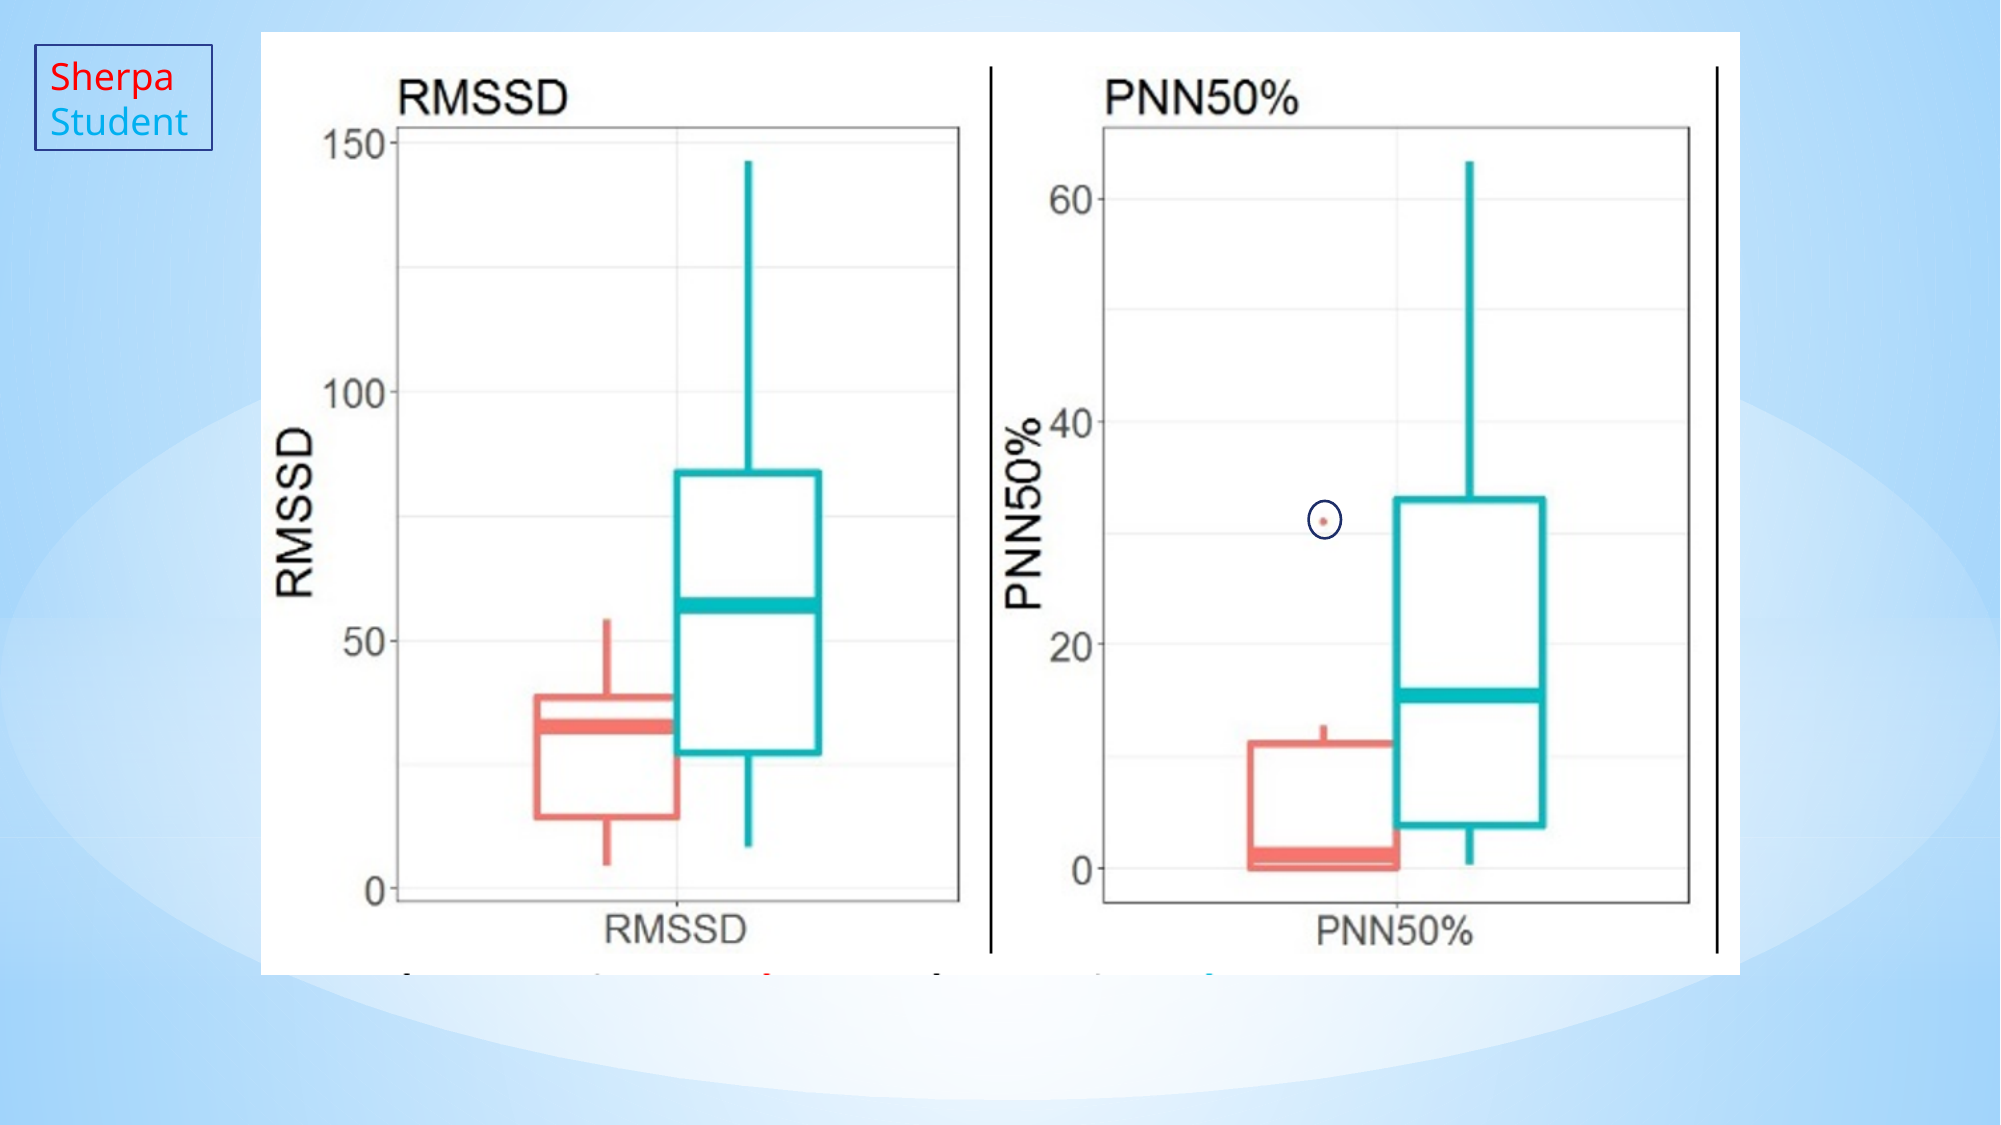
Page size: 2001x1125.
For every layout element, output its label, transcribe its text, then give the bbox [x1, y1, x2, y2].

picture [261, 31, 1740, 975]
text_box Sherpa Student [34, 44, 213, 151]
